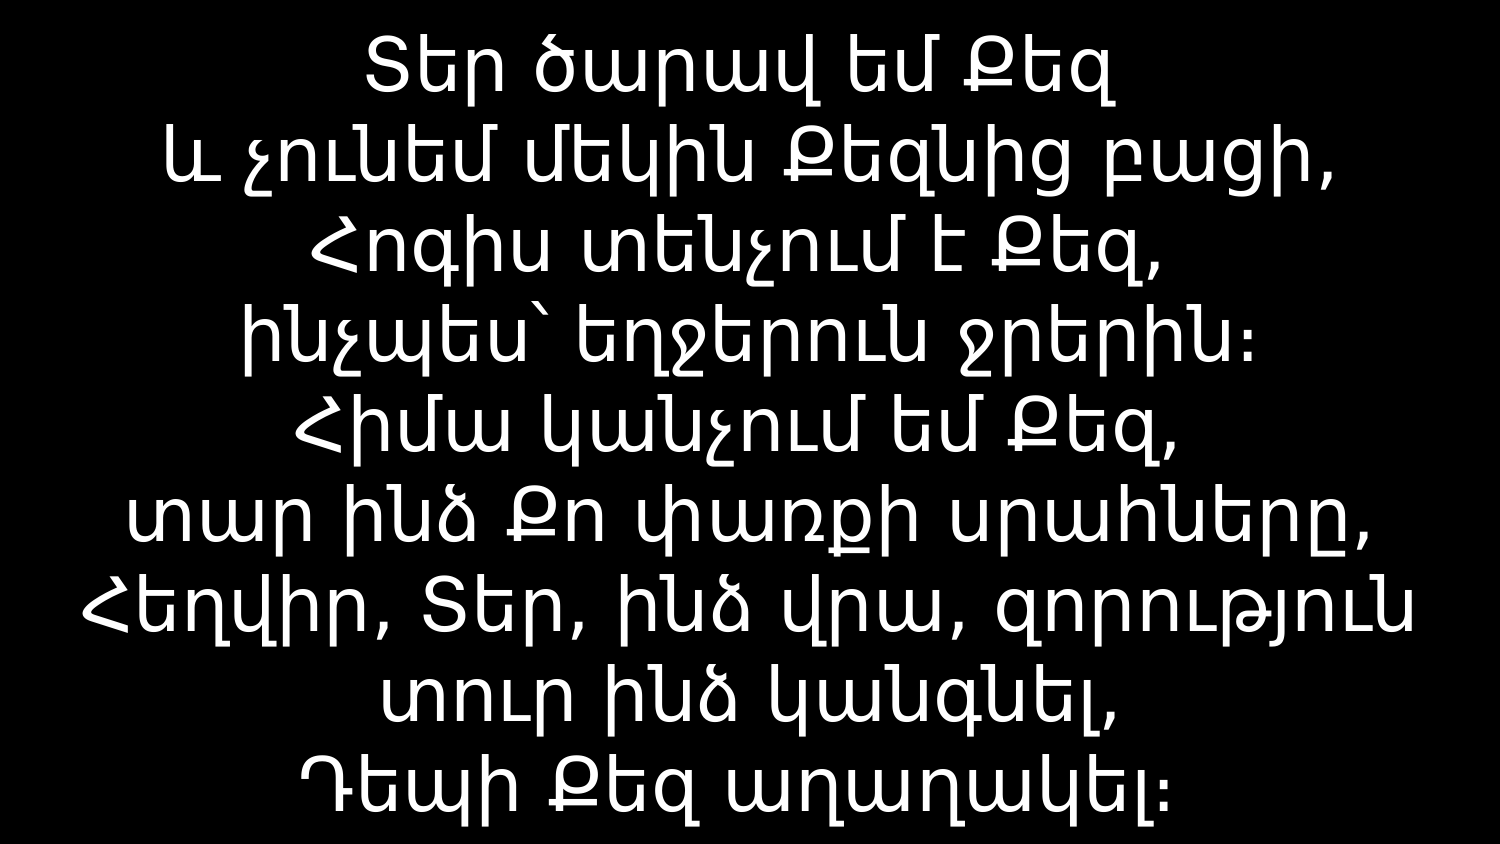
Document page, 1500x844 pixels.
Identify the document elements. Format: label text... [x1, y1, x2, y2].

title Տեր ծարավ եմ Քեզ և չունեմ մեկին Քեզնից բացի, Հոգիս տենչում է Քեզ, ինչպես՝ եղջերուն ջրերին։ Հիմա կանչում եմ Քեզ, տար ինձ Քո փառքի սրահները, Հեղվիր, Տեր, ինձ վրա, զորություն տուր ինձ կանգնել, Դեպի Քեզ աղաղակել։ [0, 0, 1500, 844]
